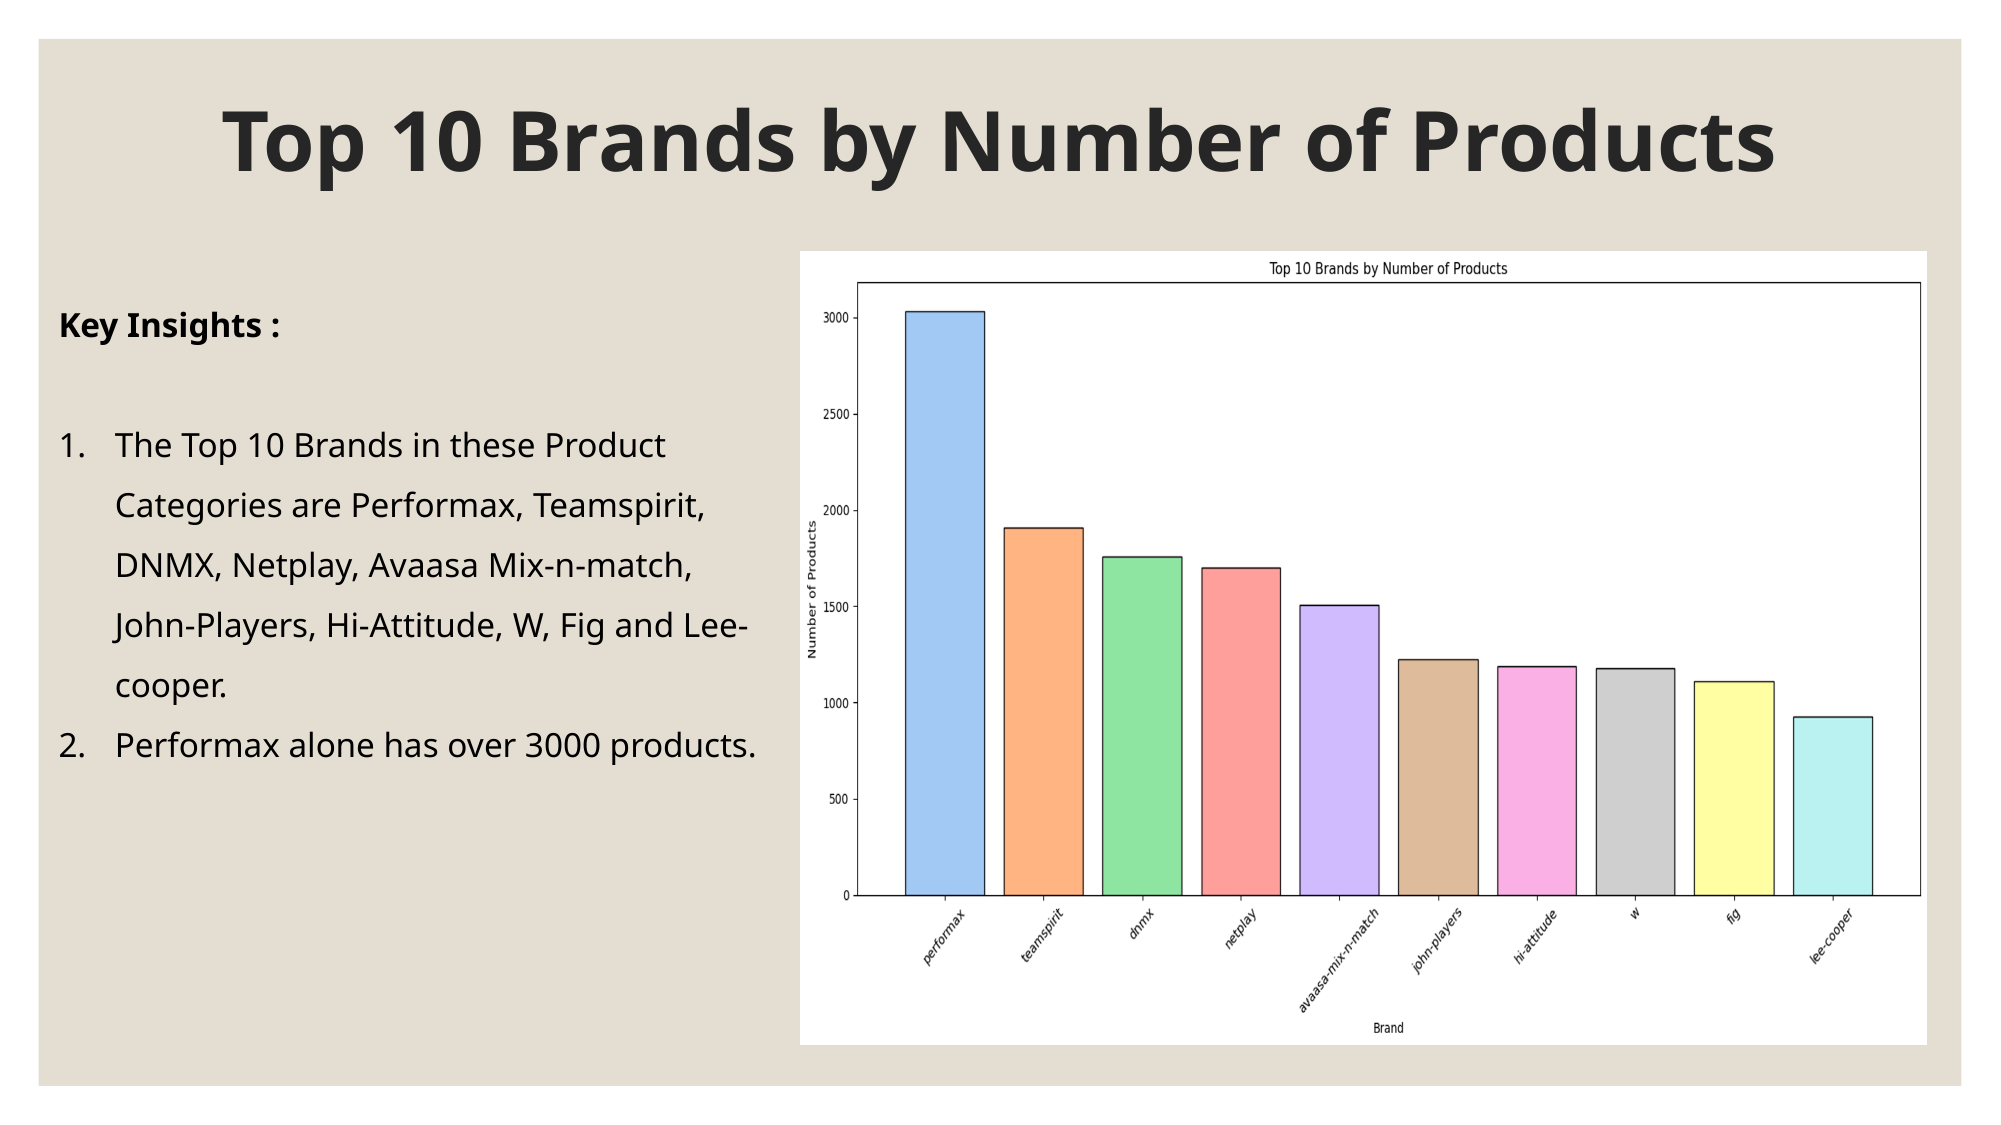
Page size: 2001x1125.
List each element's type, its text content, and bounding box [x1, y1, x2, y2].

text_box Key Insights : The Top 10 Brands in these Product Categories are Performax, Teamspirit, DNMX, Netplay, Avaasa Mix-n-match, John-Players, Hi-Attitude, W, Fig and Lee-cooper. Performax alone has over 3000 products. [43, 277, 782, 831]
title Top 10 Brands by Number of Products [114, 57, 1886, 232]
picture [799, 251, 1927, 1045]
